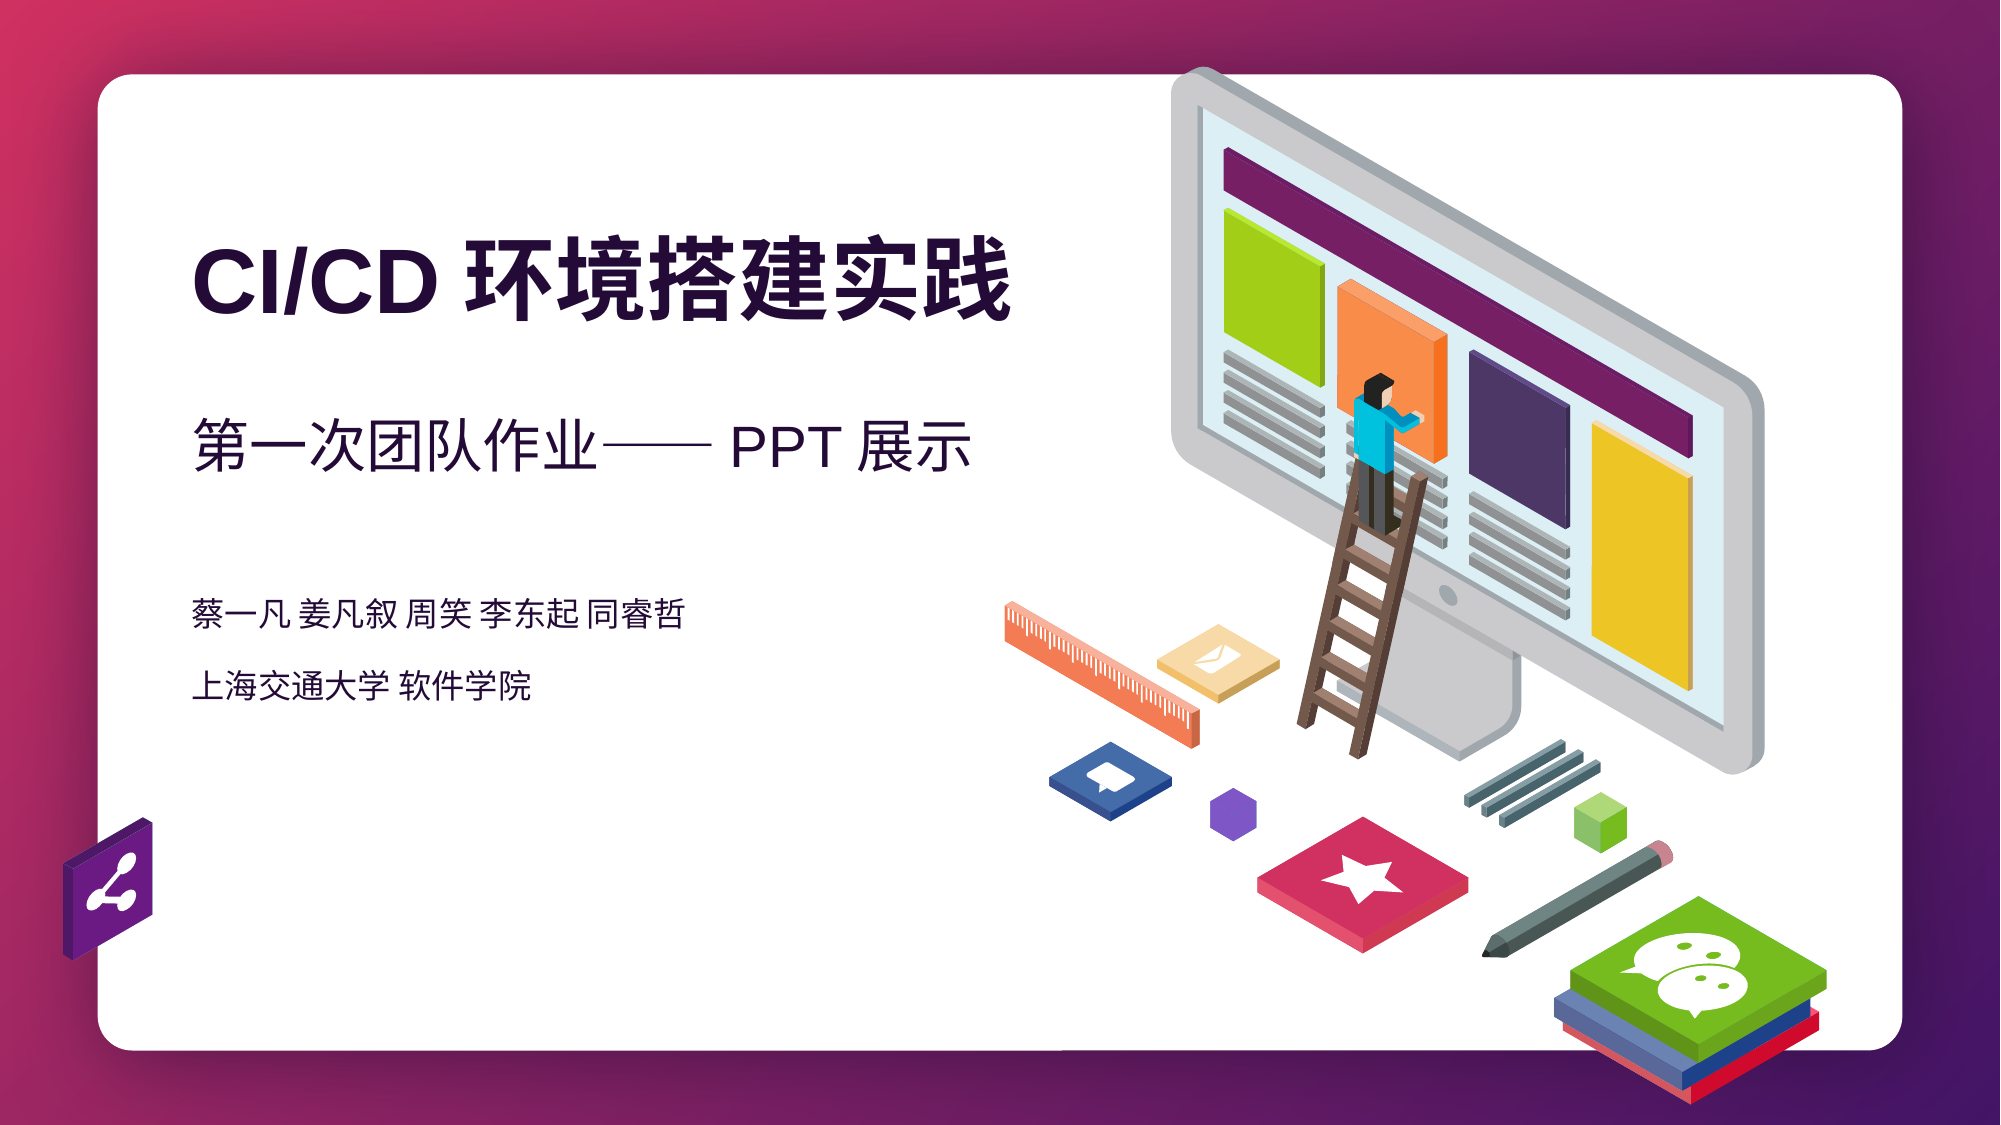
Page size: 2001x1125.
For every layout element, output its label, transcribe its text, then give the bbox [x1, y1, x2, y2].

title CI/CD环境搭建实践 [176, 176, 1243, 392]
list 蔡一凡 姜凡叙 周笑 李东起 同睿哲 [176, 594, 781, 636]
list 上海交通大学 软件学院 [176, 695, 781, 737]
subtitle 第一次团队作业——PPT展示 [176, 402, 1074, 495]
